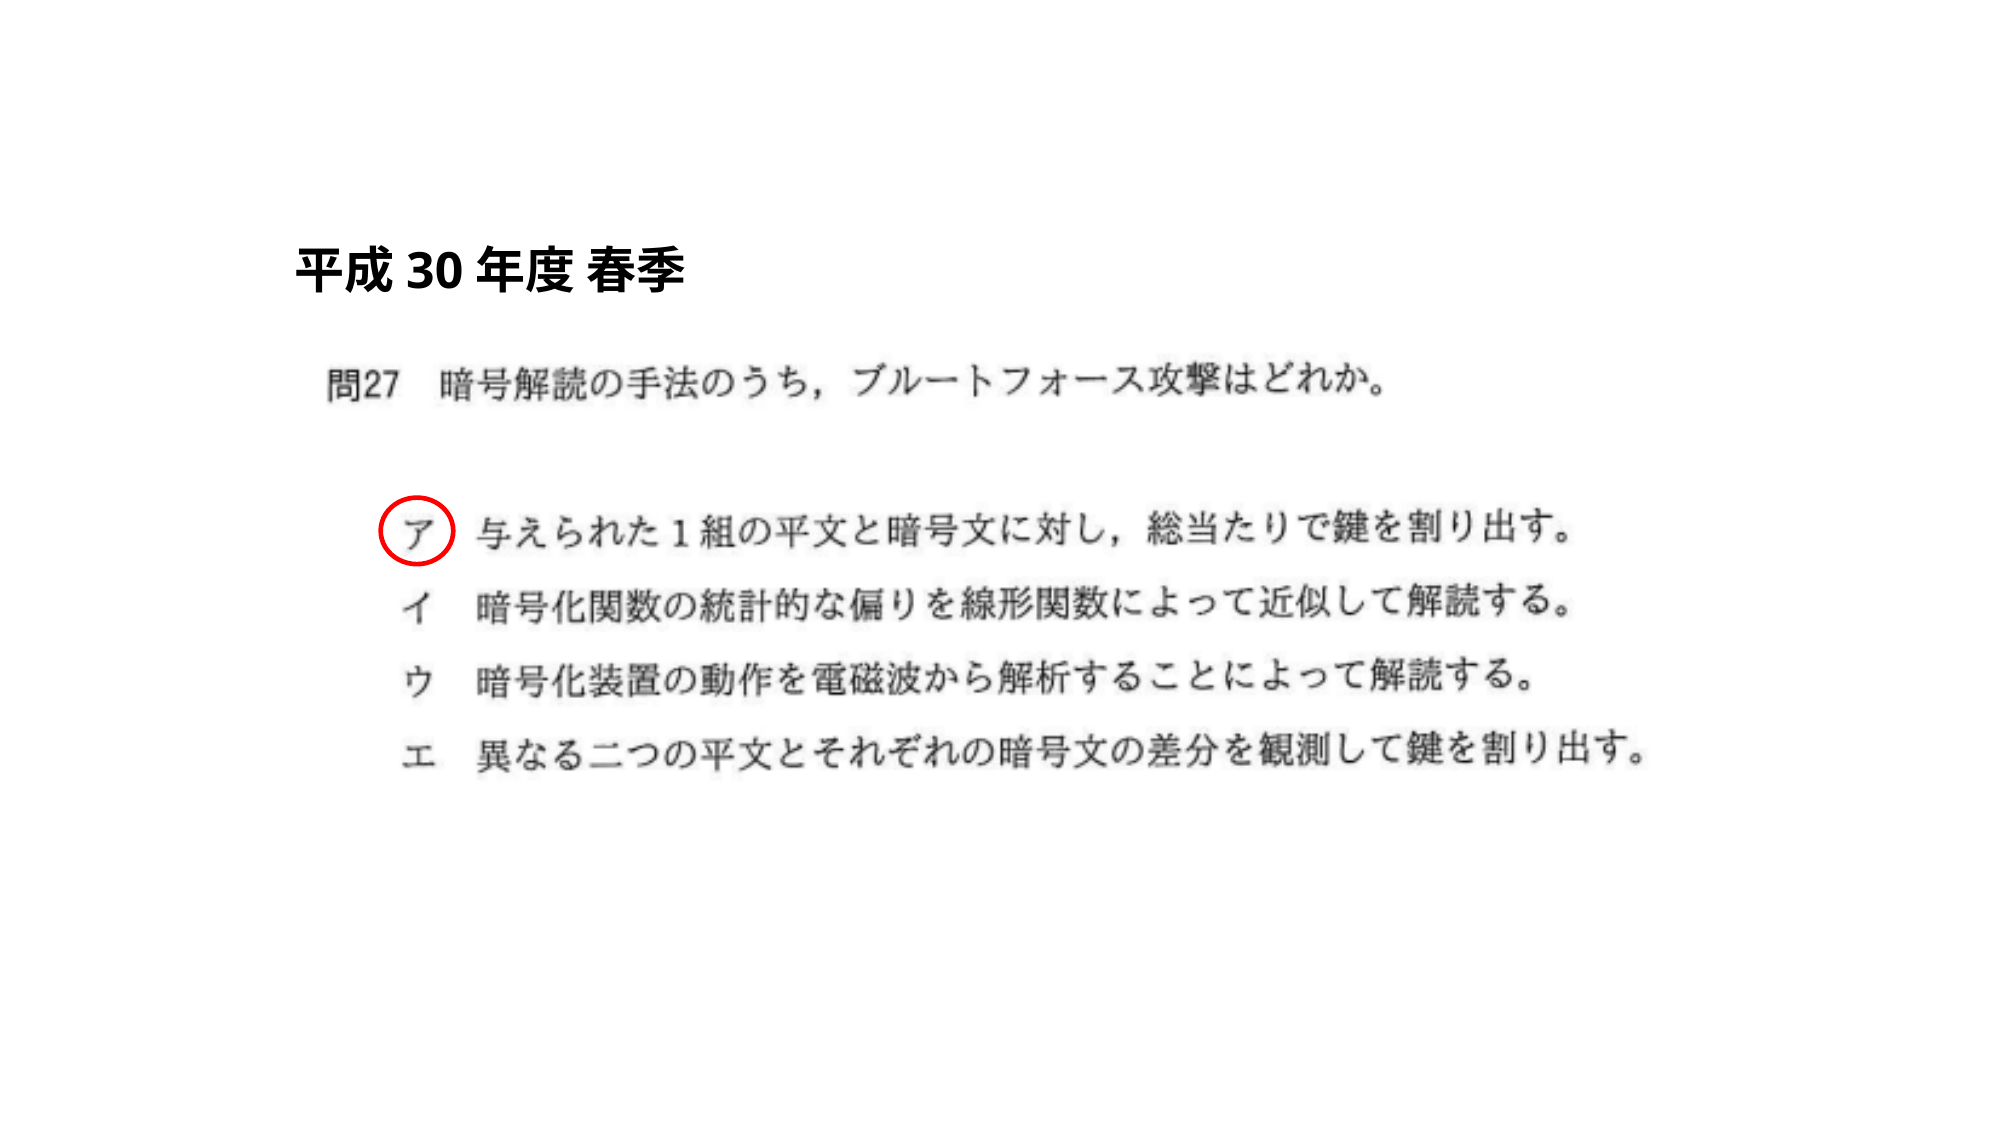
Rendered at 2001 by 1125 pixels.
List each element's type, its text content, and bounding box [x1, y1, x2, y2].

text_box 平成30年度 春季 [279, 230, 987, 306]
picture [315, 339, 1684, 812]
